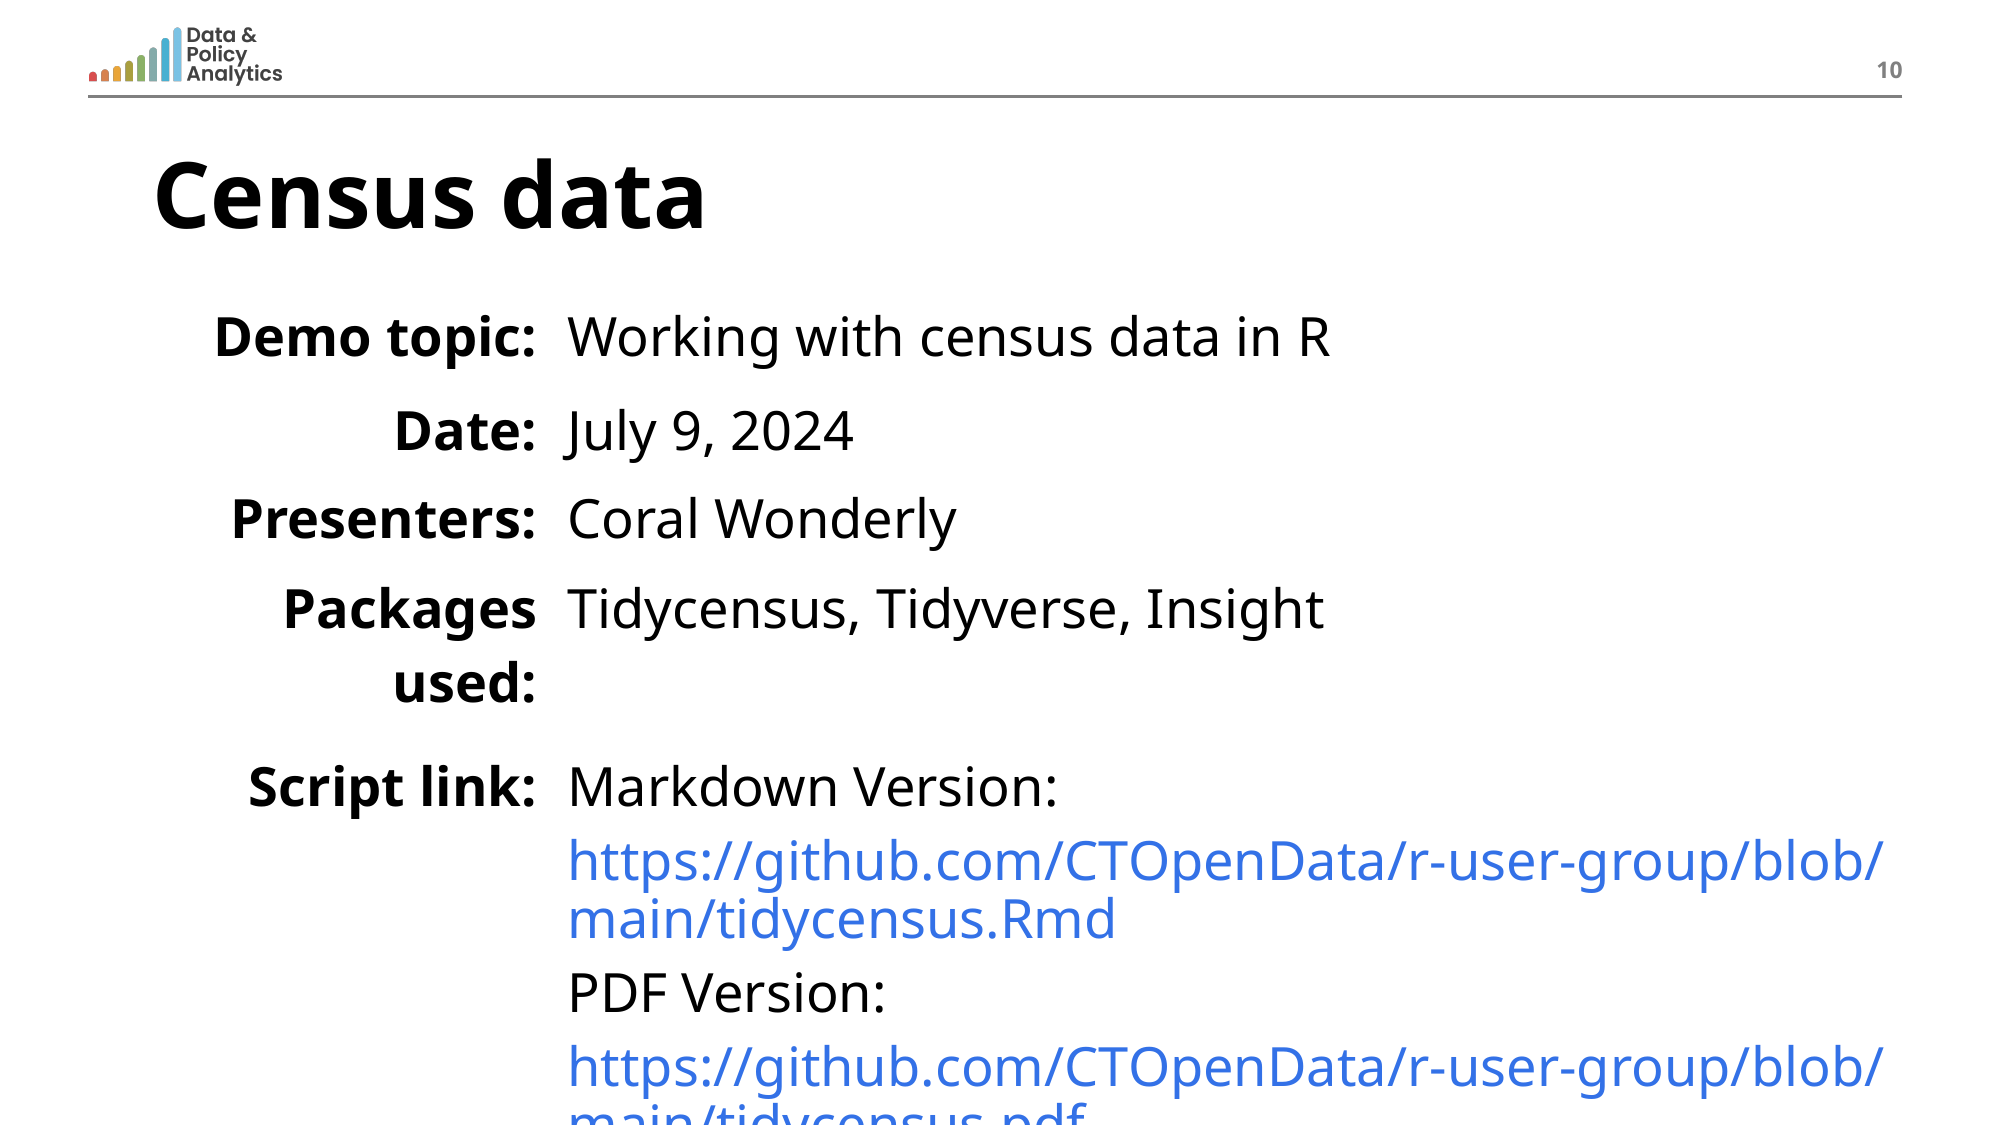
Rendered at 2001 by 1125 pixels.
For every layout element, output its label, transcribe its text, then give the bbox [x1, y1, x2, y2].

table_header Working with census data in R [552, 291, 1902, 384]
table_cell Presenters: [137, 474, 552, 563]
table_cell Date: [137, 384, 552, 474]
title Census data [137, 142, 1903, 263]
table_cell July 9, 2024 [552, 384, 1902, 474]
table_cell Markdown Version: https://github.com/CTOpenData/r-user-group/blob/main/tidycensus.Rmd PDF Version: https://github.com/CTOpenData/r-user-group/blob/main/tidycensus.pdf [552, 741, 1902, 1052]
picture [89, 25, 283, 86]
table_cell Coral Wonderly [552, 474, 1902, 563]
table_cell Script link: [137, 741, 552, 1052]
slide_number 10 [1836, 37, 1918, 95]
table_cell Packages used: [137, 563, 552, 741]
table_header Demo topic: [137, 291, 552, 384]
table_cell Tidycensus, Tidyverse, Insight [552, 563, 1902, 741]
